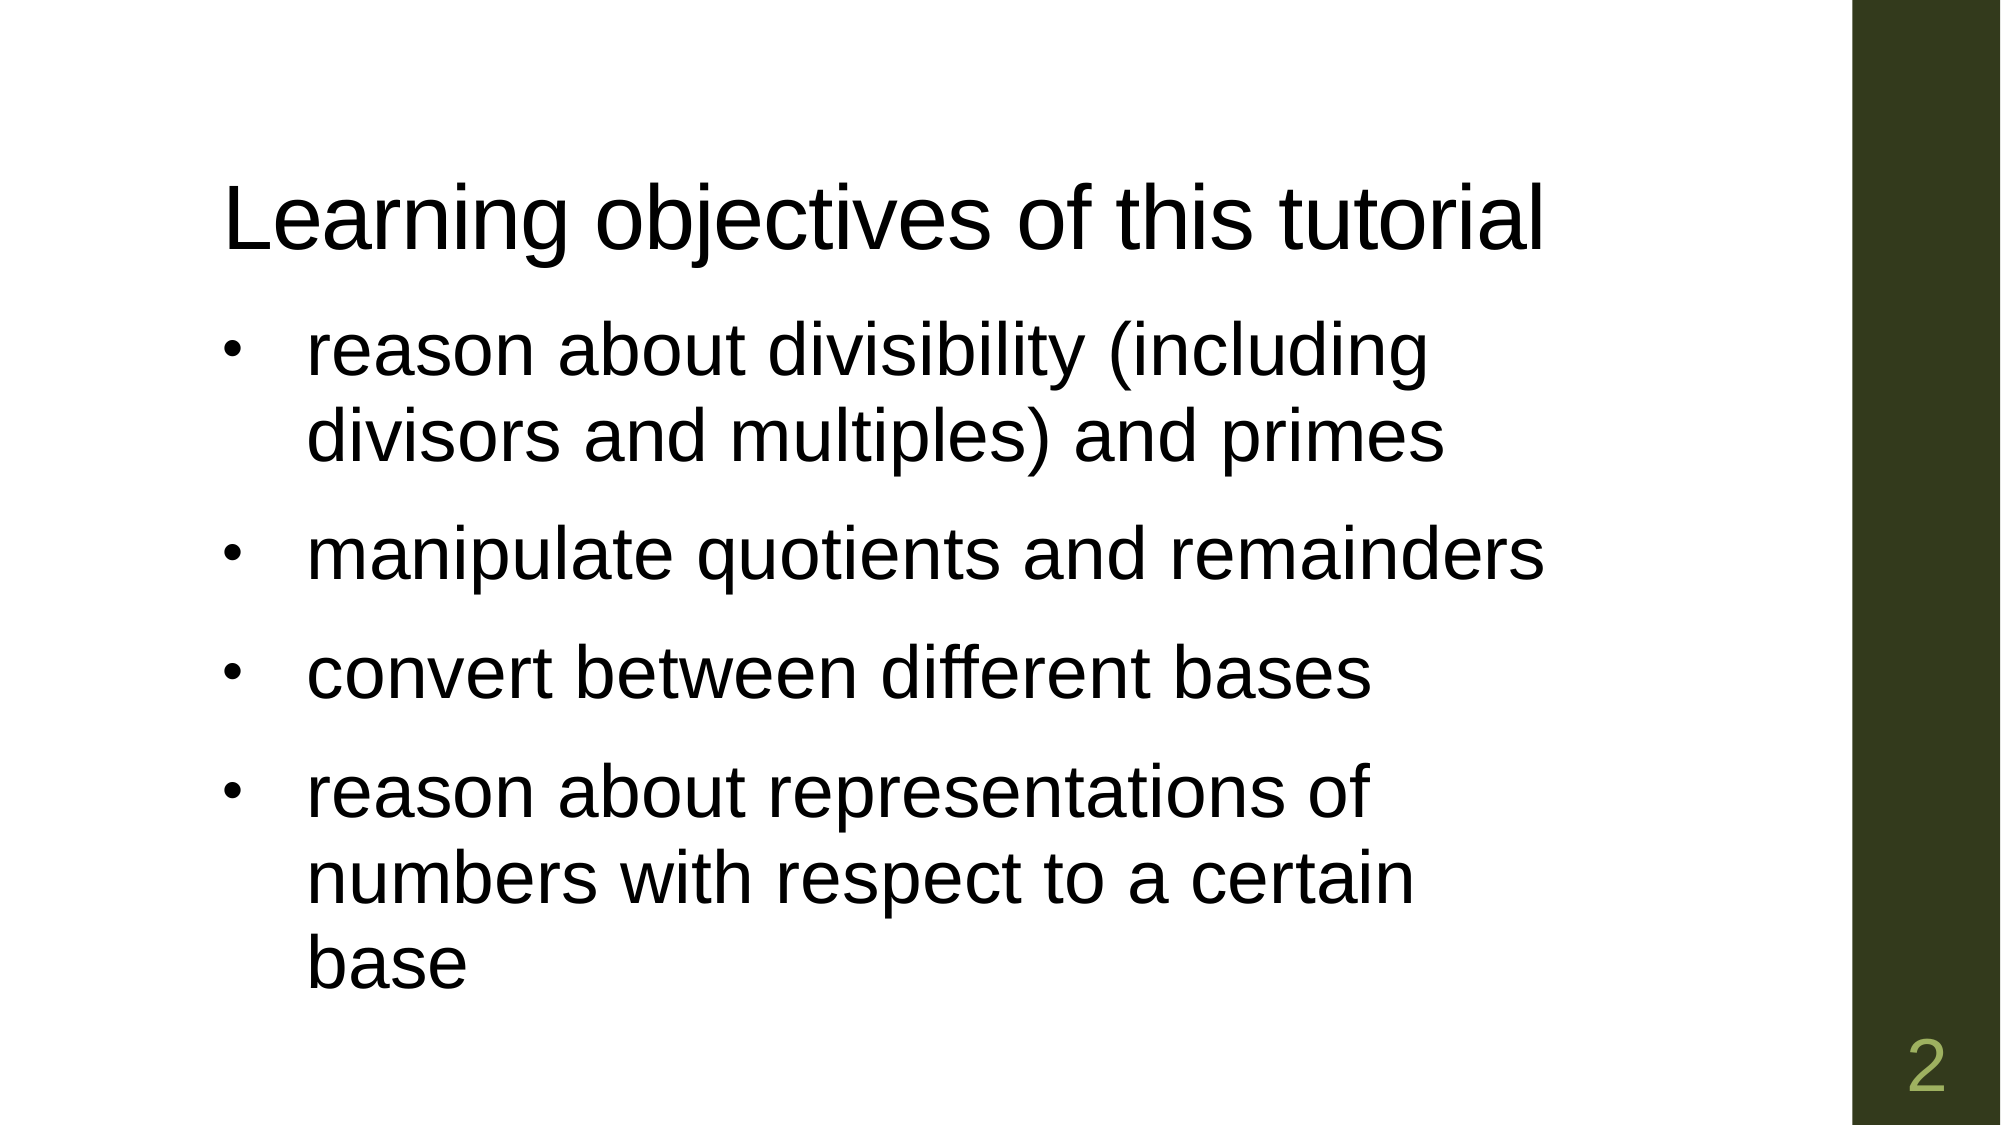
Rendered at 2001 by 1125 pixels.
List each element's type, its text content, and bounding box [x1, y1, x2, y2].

list reason about divisibility (including divisors and multiples) and primes manipulate quotients and remainders convert between different bases reason about representations of numbers with respect to a certain base [206, 299, 1617, 1014]
slide_number 2 [1852, 1012, 2000, 1110]
title Learning objectives of this tutorial [206, 60, 1797, 278]
